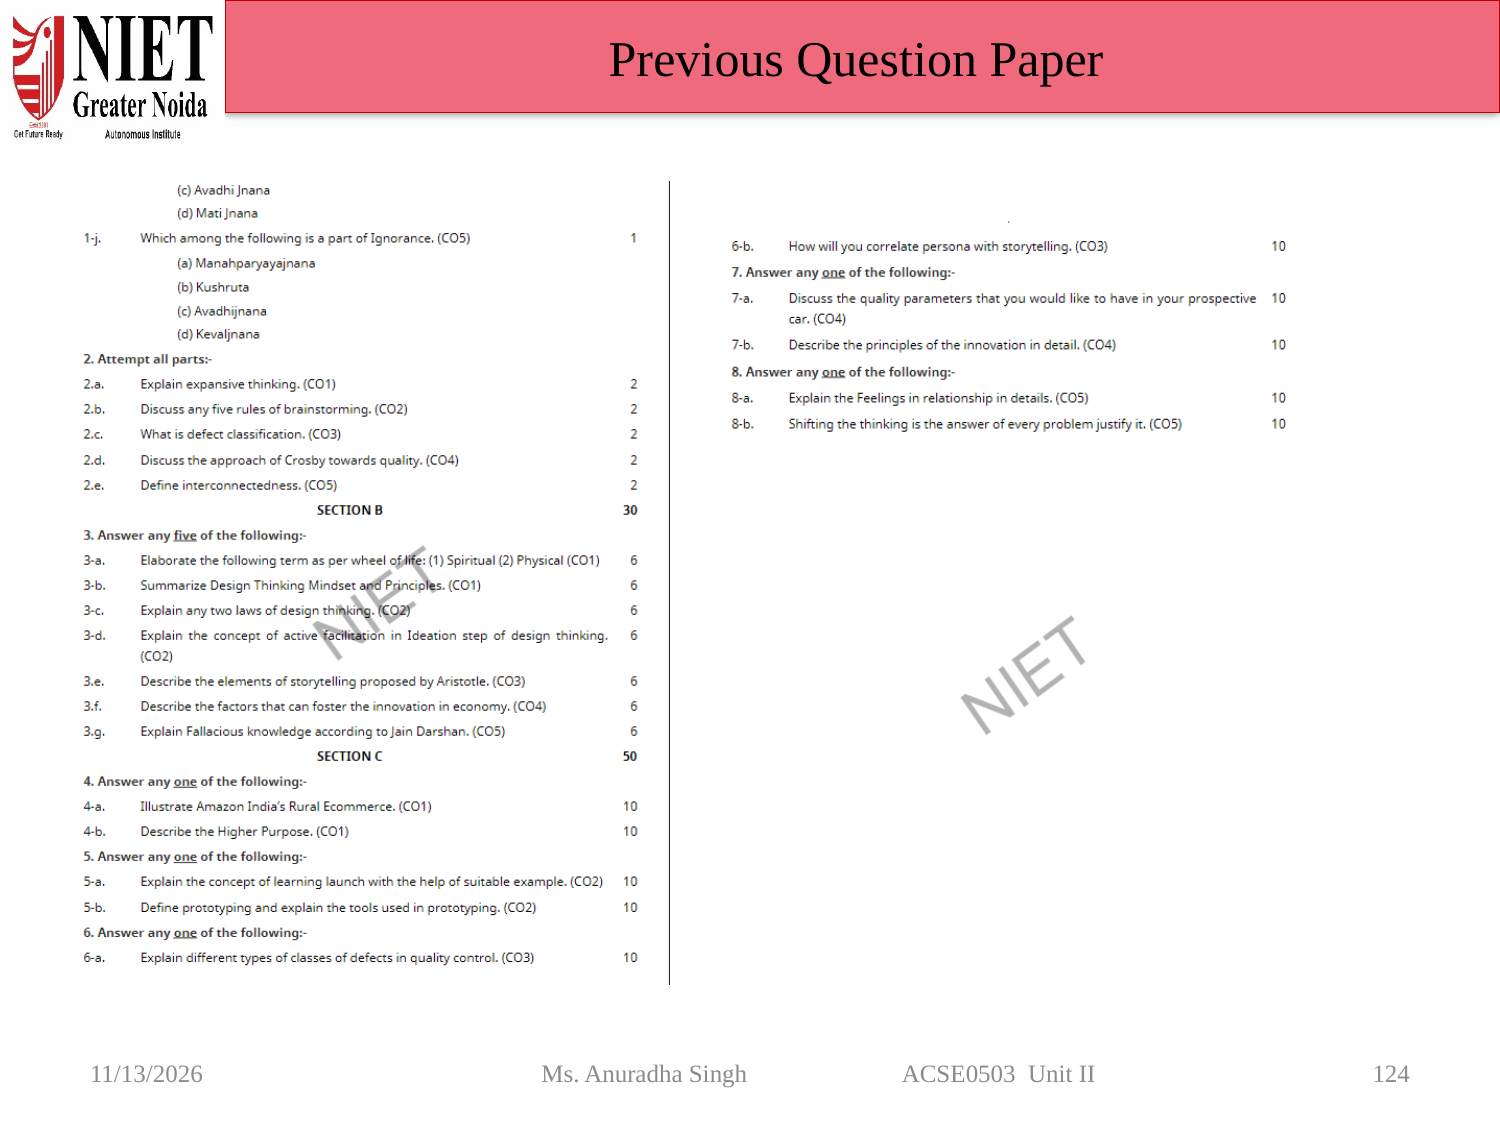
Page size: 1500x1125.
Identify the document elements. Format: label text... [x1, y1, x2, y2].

footer Ms. Anuradha Singh ACSE0503 Unit II [362, 1042, 1074, 1103]
slide_number 124 [1074, 1042, 1425, 1103]
text_box Previous Question Paper [226, 0, 1500, 113]
picture [55, 181, 670, 985]
picture [0, 0, 226, 156]
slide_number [75, 1042, 362, 1103]
picture [699, 201, 1310, 1006]
